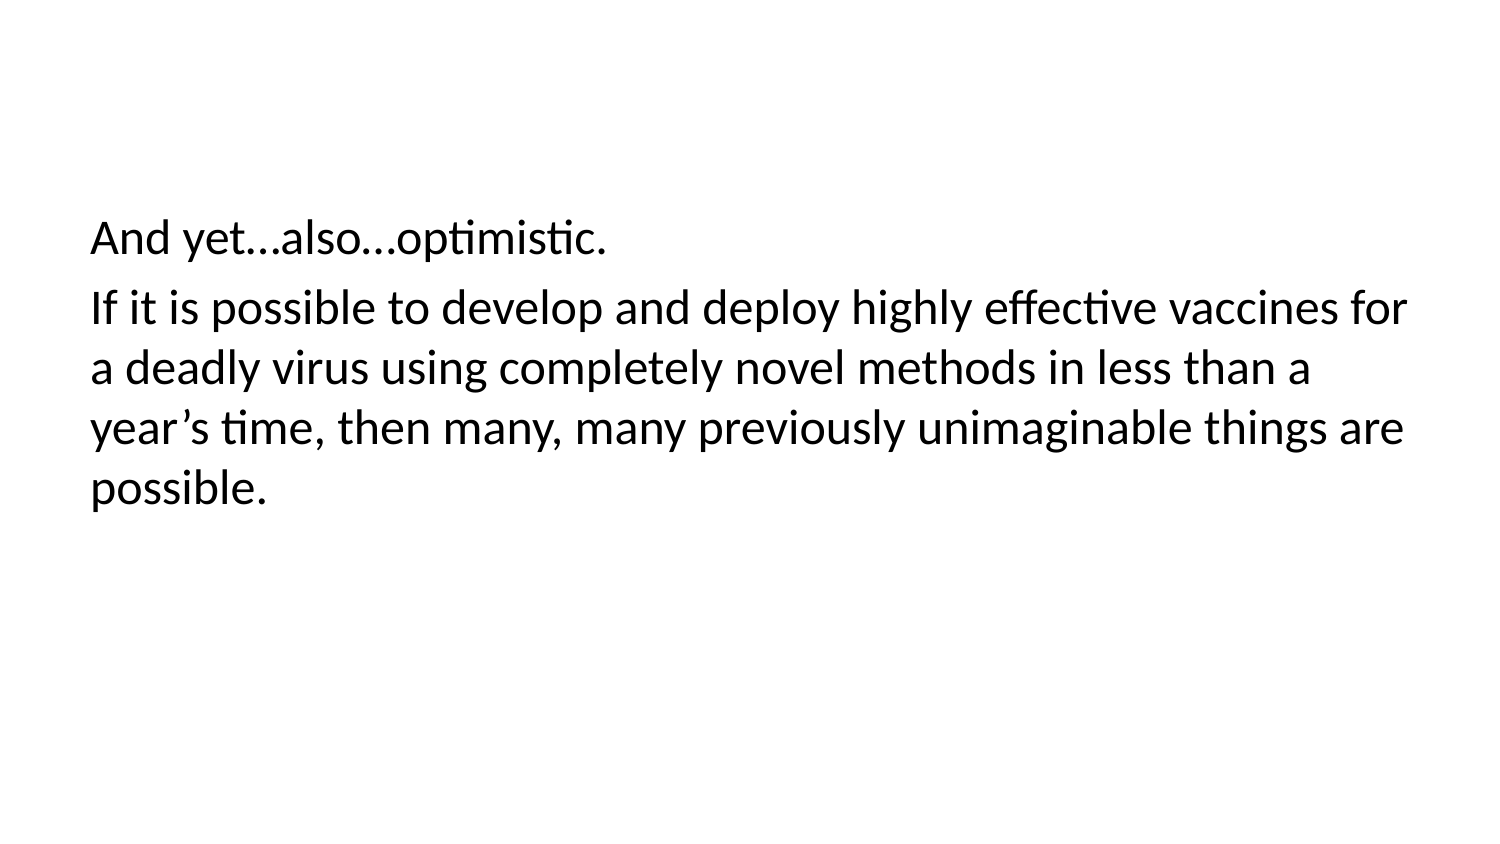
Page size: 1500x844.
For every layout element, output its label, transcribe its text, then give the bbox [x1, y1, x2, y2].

list And yet…also…optimistic. If it is possible to develop and deploy highly effective vaccines for a deadly virus using completely novel methods in less than a year’s time, then many, many previously unimaginable things are possible. [75, 196, 1425, 754]
